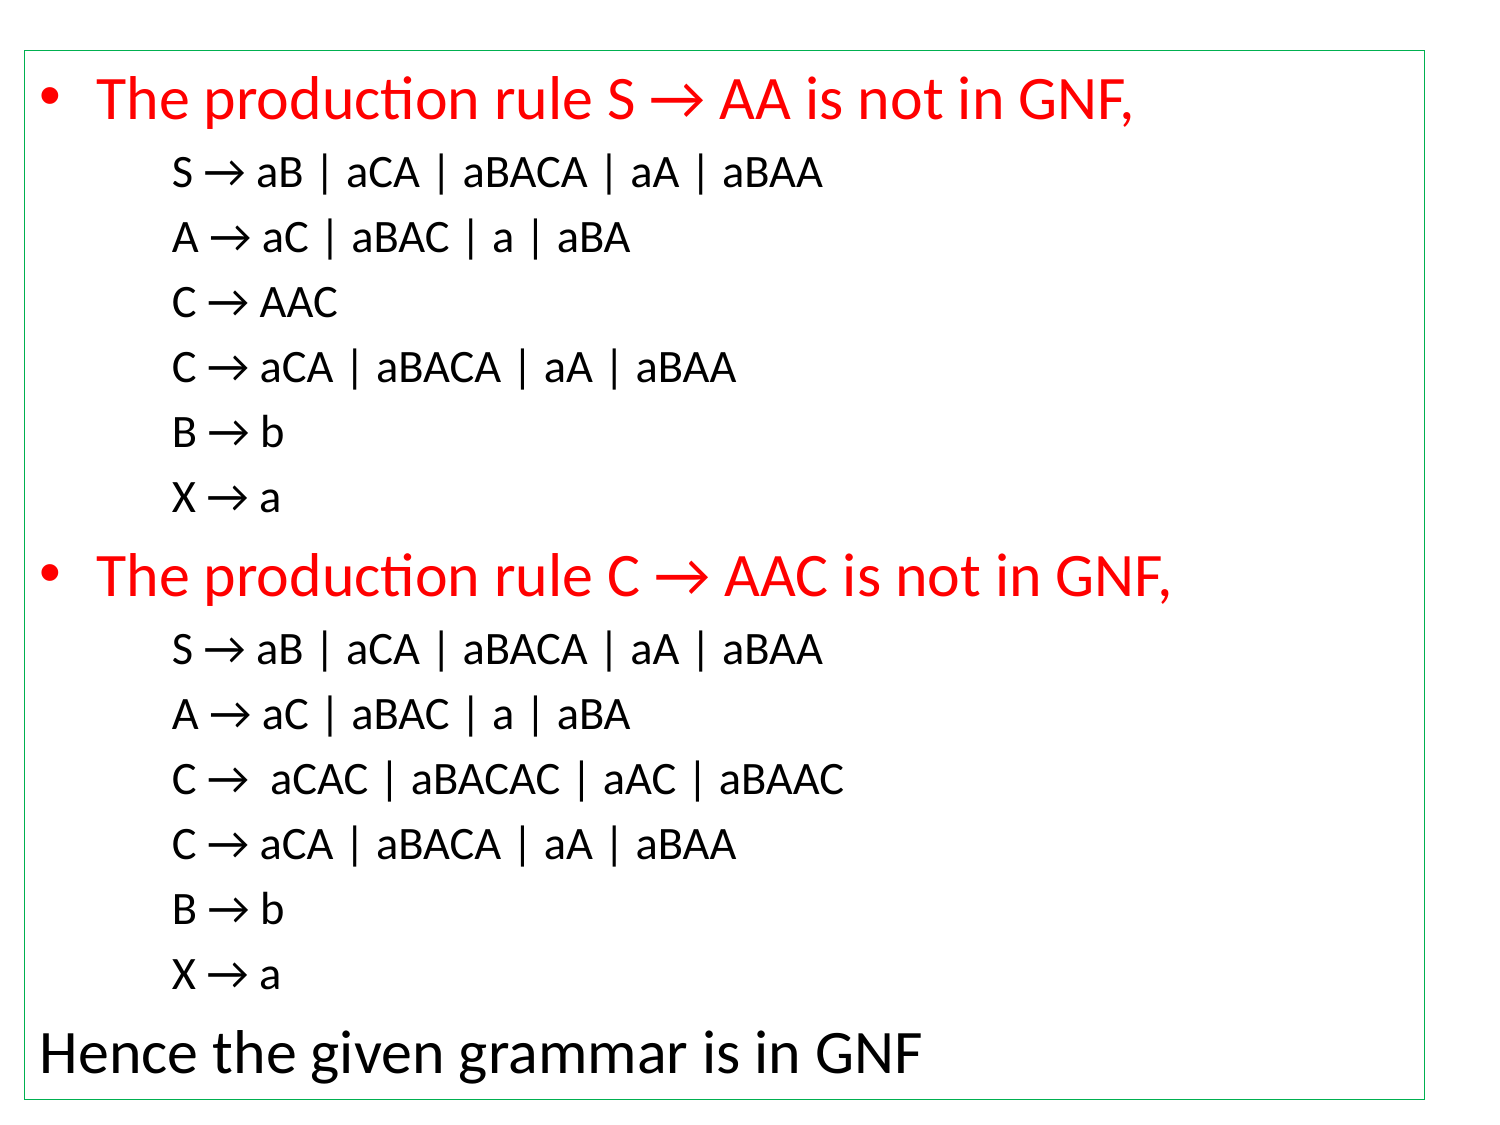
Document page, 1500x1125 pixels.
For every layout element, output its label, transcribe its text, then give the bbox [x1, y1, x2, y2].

list The production rule S → AA is not in GNF, S → aB | aCA | aBACA | aA | aBAA A → aC | aBAC | a | aBA C → AAC C → aCA | aBACA | aA | aBAA B → b X → a The production rule C → AAC is not in GNF, S → aB | aCA | aBACA | aA | aBAA A → aC | aBAC | a | aBA C → aCAC | aBACAC | aAC | aBAAC C → aCA | aBACA | aA | aBAA B → b X → a Hence the given grammar is in GNF [24, 50, 1425, 1100]
